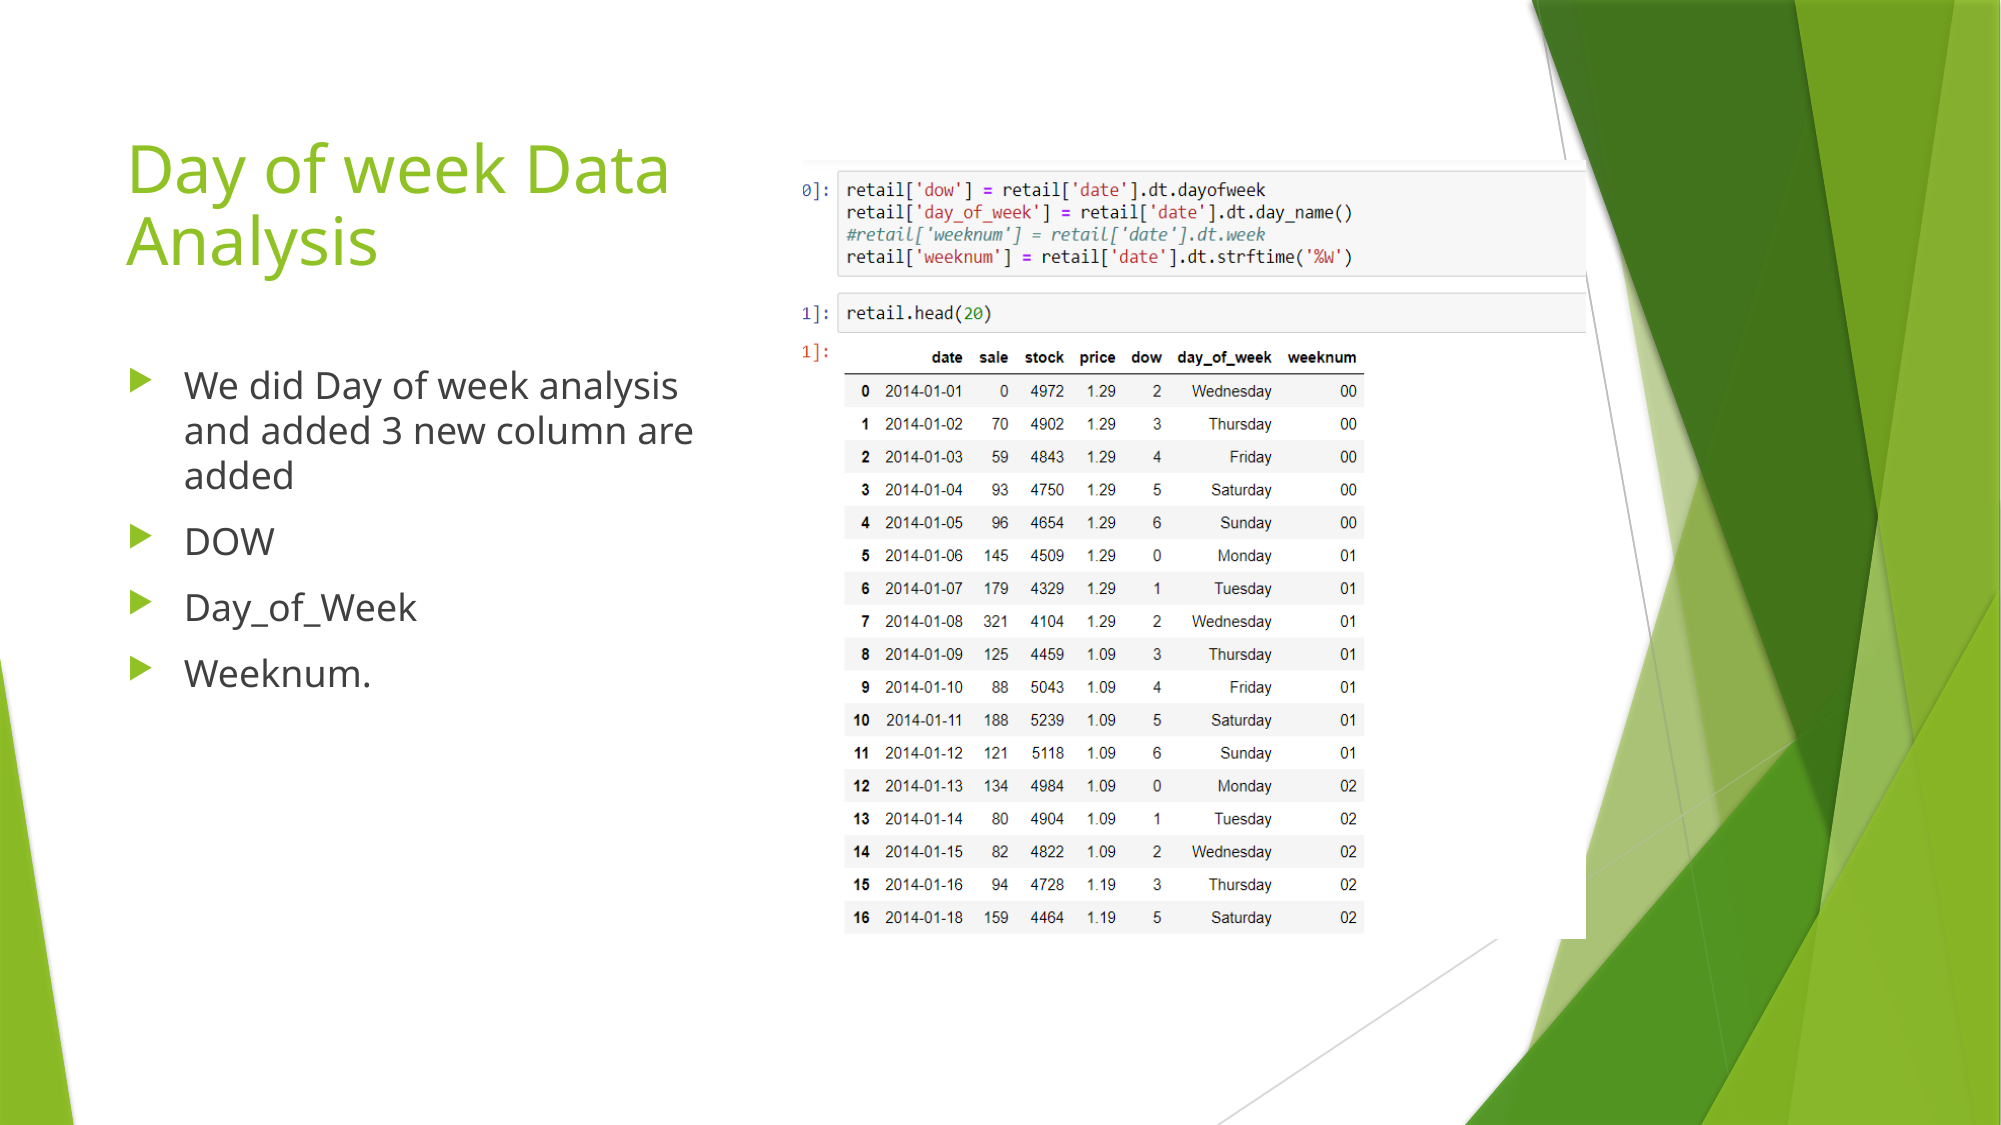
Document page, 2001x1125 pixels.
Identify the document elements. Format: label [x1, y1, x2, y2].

text_box [0, 0, 2000, 1125]
list [803, 160, 1586, 939]
